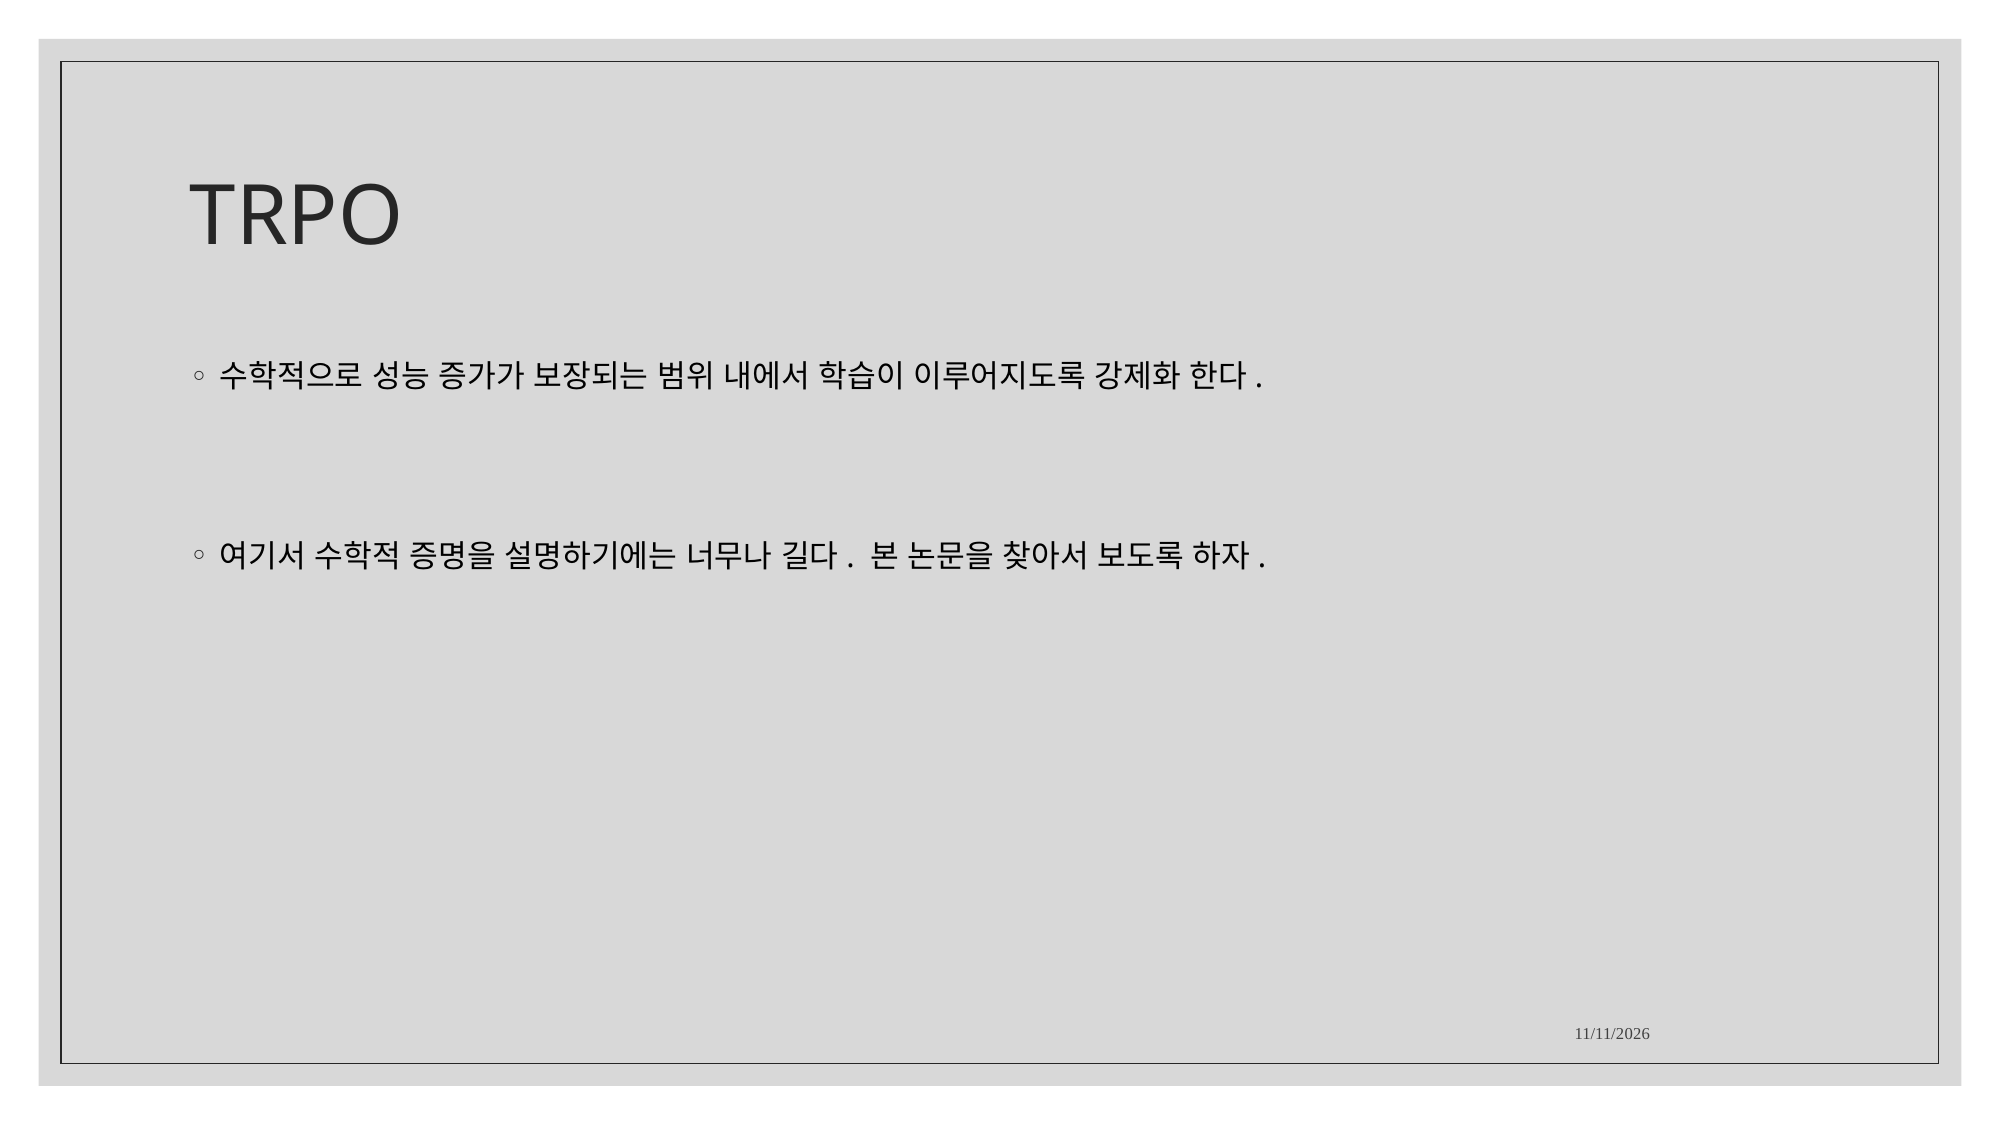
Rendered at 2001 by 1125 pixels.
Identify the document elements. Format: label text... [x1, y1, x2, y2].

list 수학적으로 성능 증가가 보장되는 범위 내에서 학습이 이루어지도록 강제화 한다. 여기서 수학적 증명을 설명하기에는 너무나 길다. 본 논문을 찾아서 보도록 하자. [174, 345, 1825, 977]
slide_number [1190, 990, 1665, 1050]
title TRPO [174, 105, 1825, 331]
